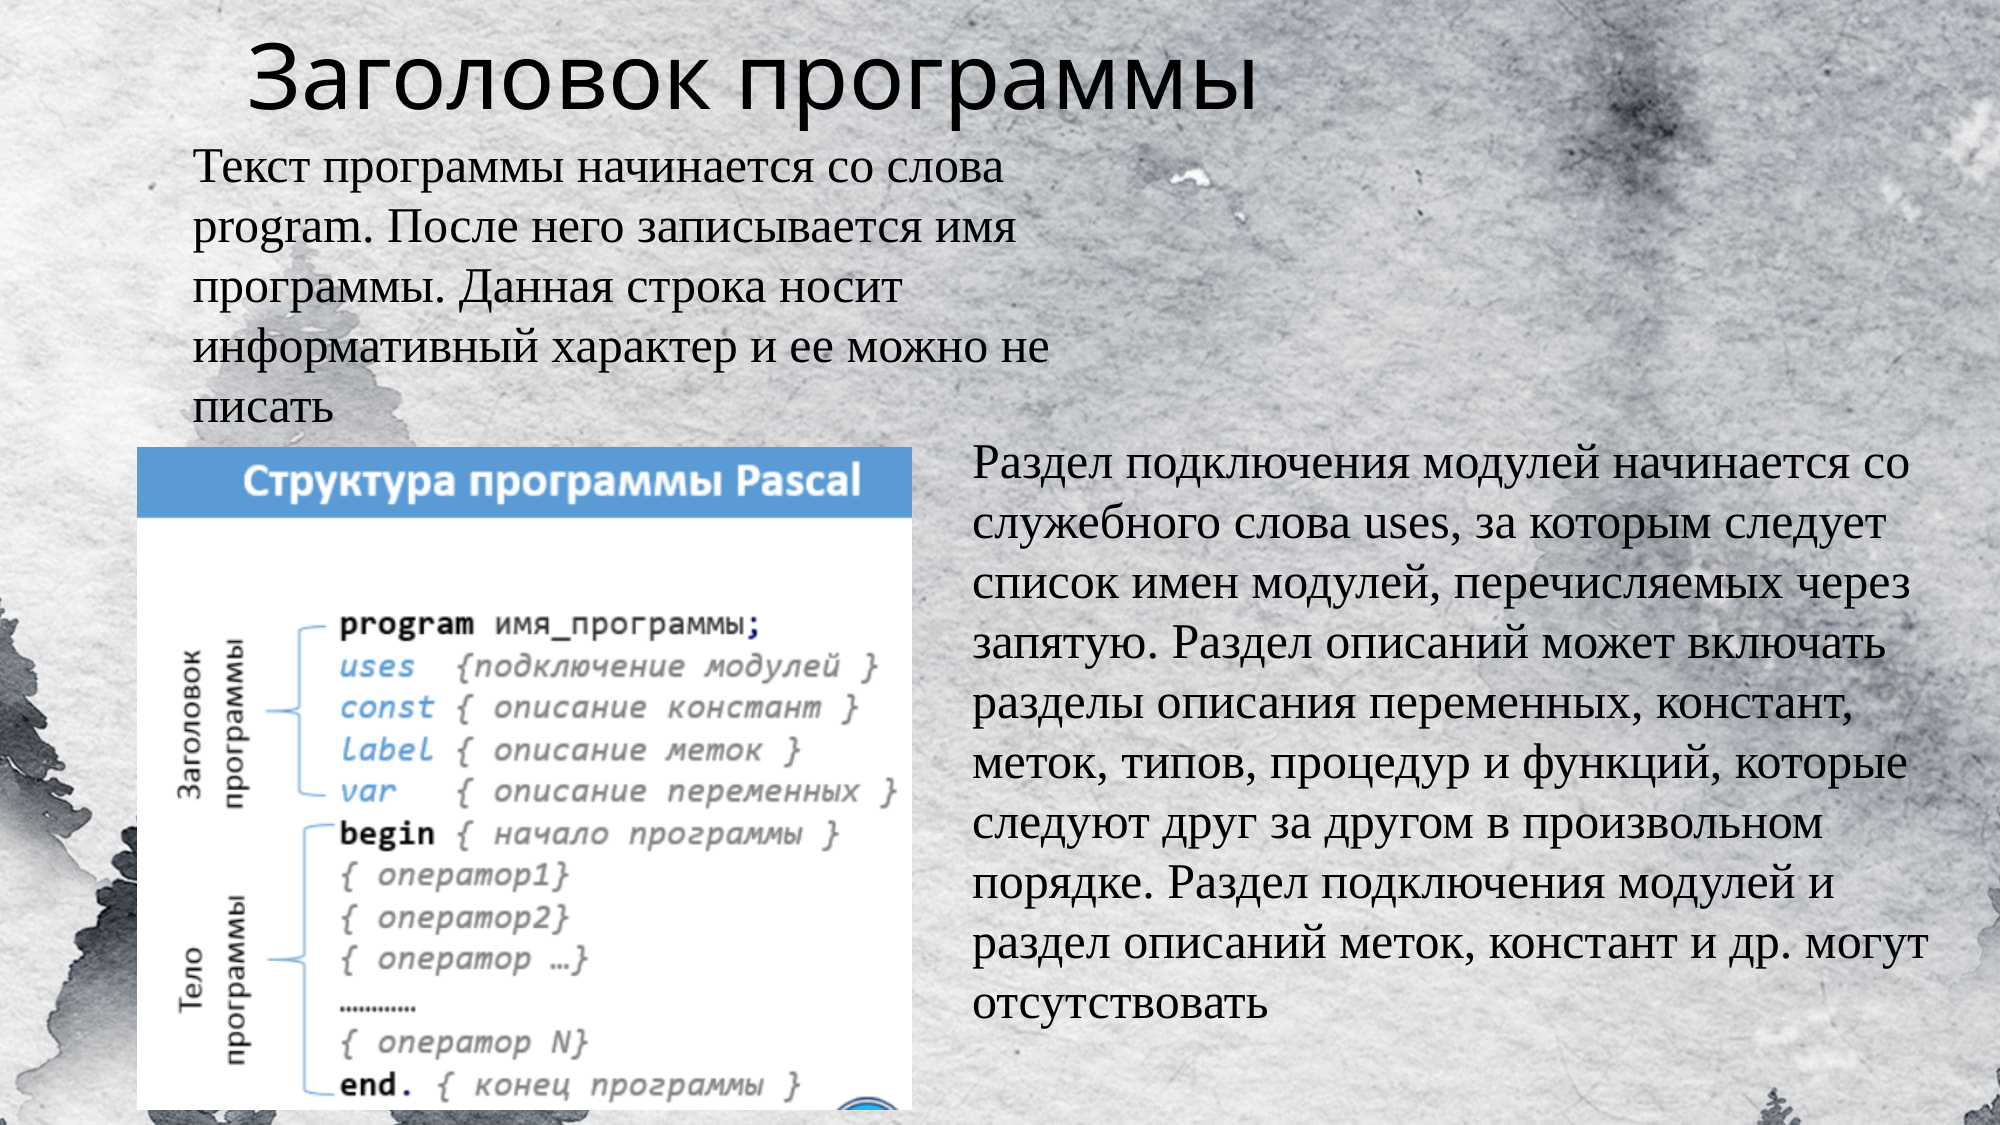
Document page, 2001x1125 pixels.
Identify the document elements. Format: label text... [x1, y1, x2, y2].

text_box Текст программы начинается со слова program. После него записывается имя программы. Данная строка носит информативный характер и ее можно не писать [177, 125, 1178, 441]
text_box Раздел подключения модулей начинается со служебного слова uses, за которым следует список имен модулей, перечисляемых через запятую. Раздел описаний может включать разделы описания переменных, констант, меток, типов, процедур и функций, которые следуют друг за другом в произвольном порядке. Раздел подключения модулей и раздел описаний меток, констант и др. могут отсутствовать [957, 421, 1958, 1036]
picture [0, 0, 2000, 1125]
title Заголовок программы [232, 15, 1958, 144]
